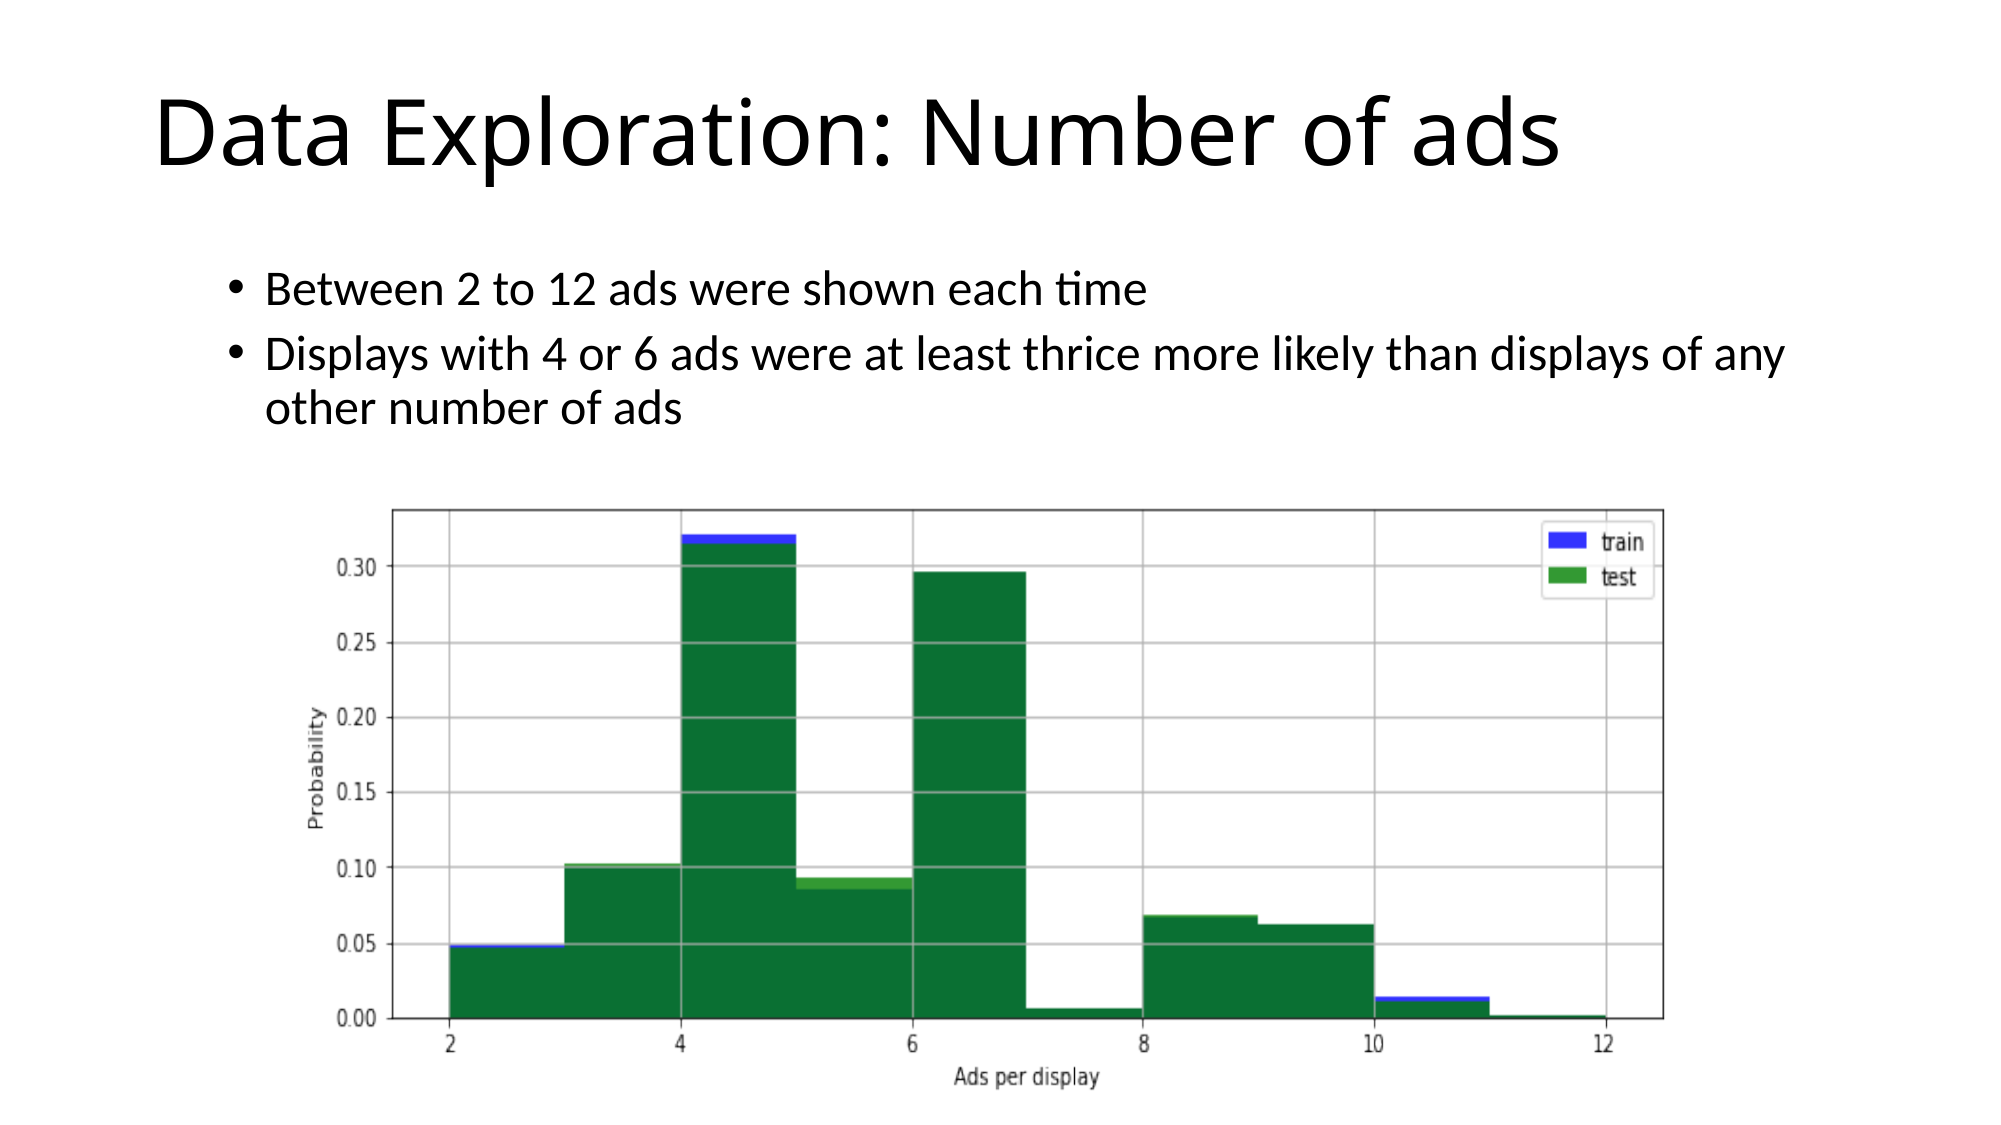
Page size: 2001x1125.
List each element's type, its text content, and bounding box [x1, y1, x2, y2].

list Between 2 to 12 ads were shown each time Displays with 4 or 6 ads were at least thrice more likely than displays of any other number of ads [137, 255, 1863, 460]
picture [295, 486, 1682, 1107]
title Data Exploration: Number of ads [137, 59, 1863, 255]
